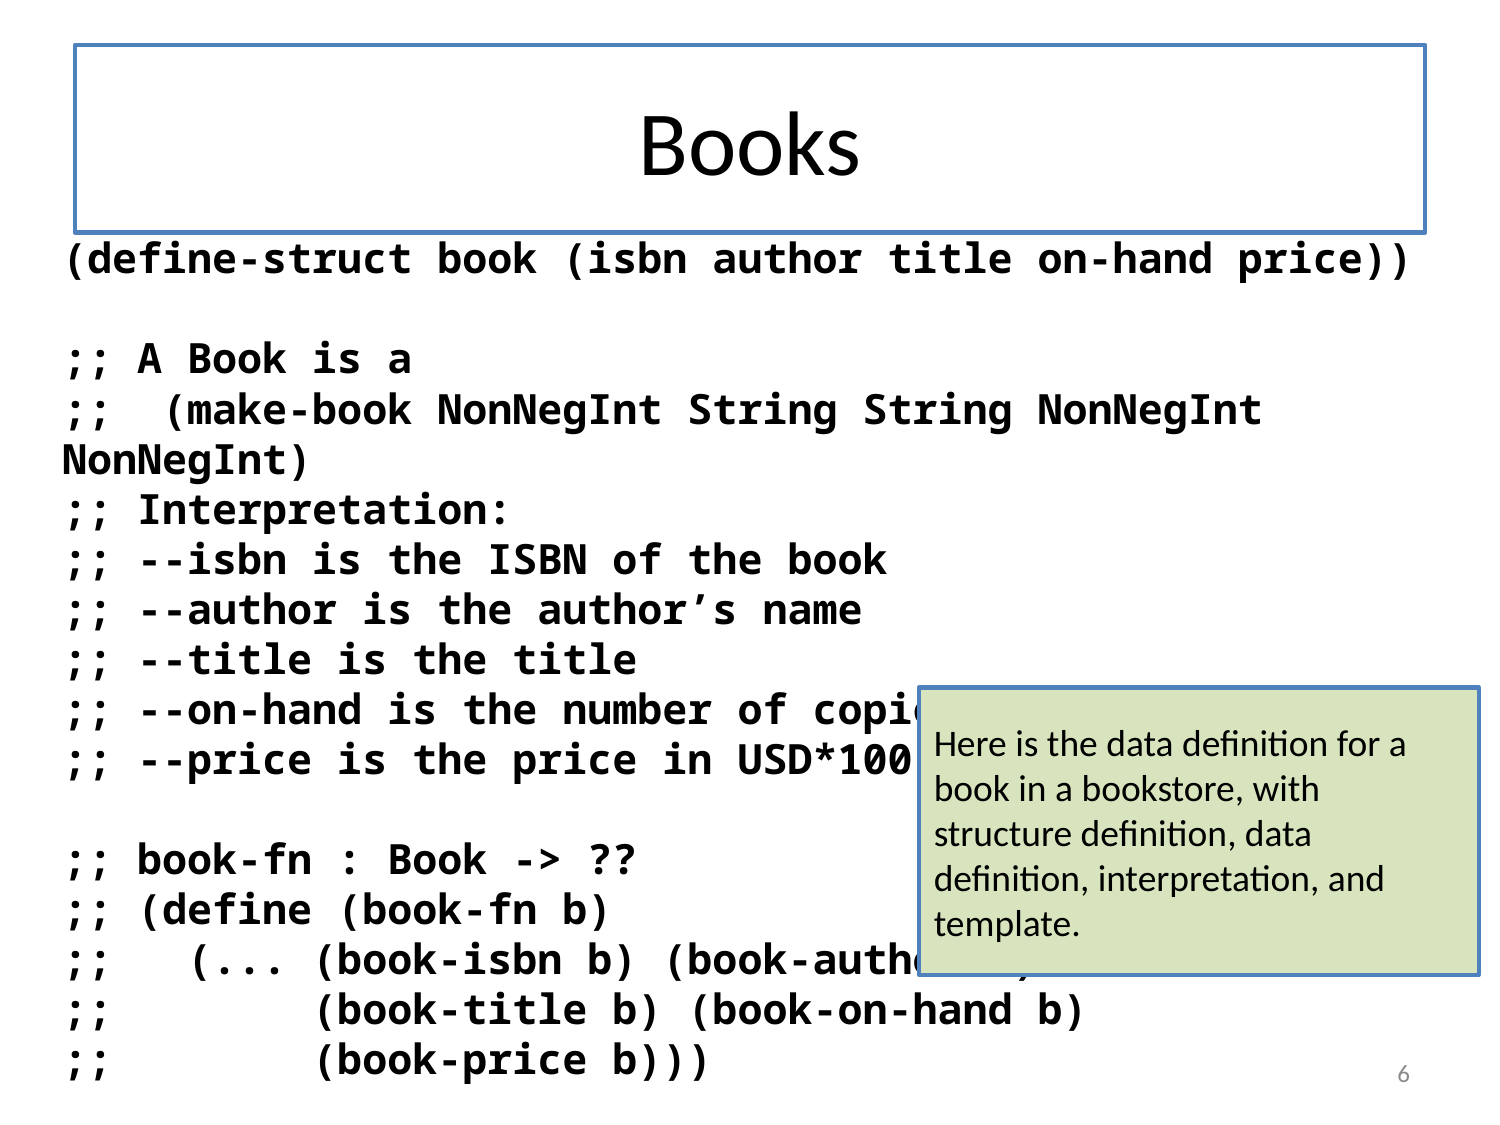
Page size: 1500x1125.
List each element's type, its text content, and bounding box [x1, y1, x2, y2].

title Books [73, 43, 1427, 224]
text_box (define-struct book (isbn author title on-hand price)) ;; A Book is a ;; (make-book NonNegInt String String NonNegInt NonNegInt) ;; Interpretation: ;; --isbn is the ISBN of the book ;; --author is the author’s name ;; --title is the title ;; --on-hand is the number of copies on hand ;; --price is the price in USD*100 ;; book-fn : Book -> ?? ;; (define (book-fn b) ;; (... (book-isbn b) (book-author b) ;; (book-title b) (book-on-hand b) ;; (book-price b))) [47, 224, 1473, 1125]
text_box Here is the data definition for a book in a bookstore, with structure definition, data definition, interpretation, and template. [917, 685, 1481, 977]
